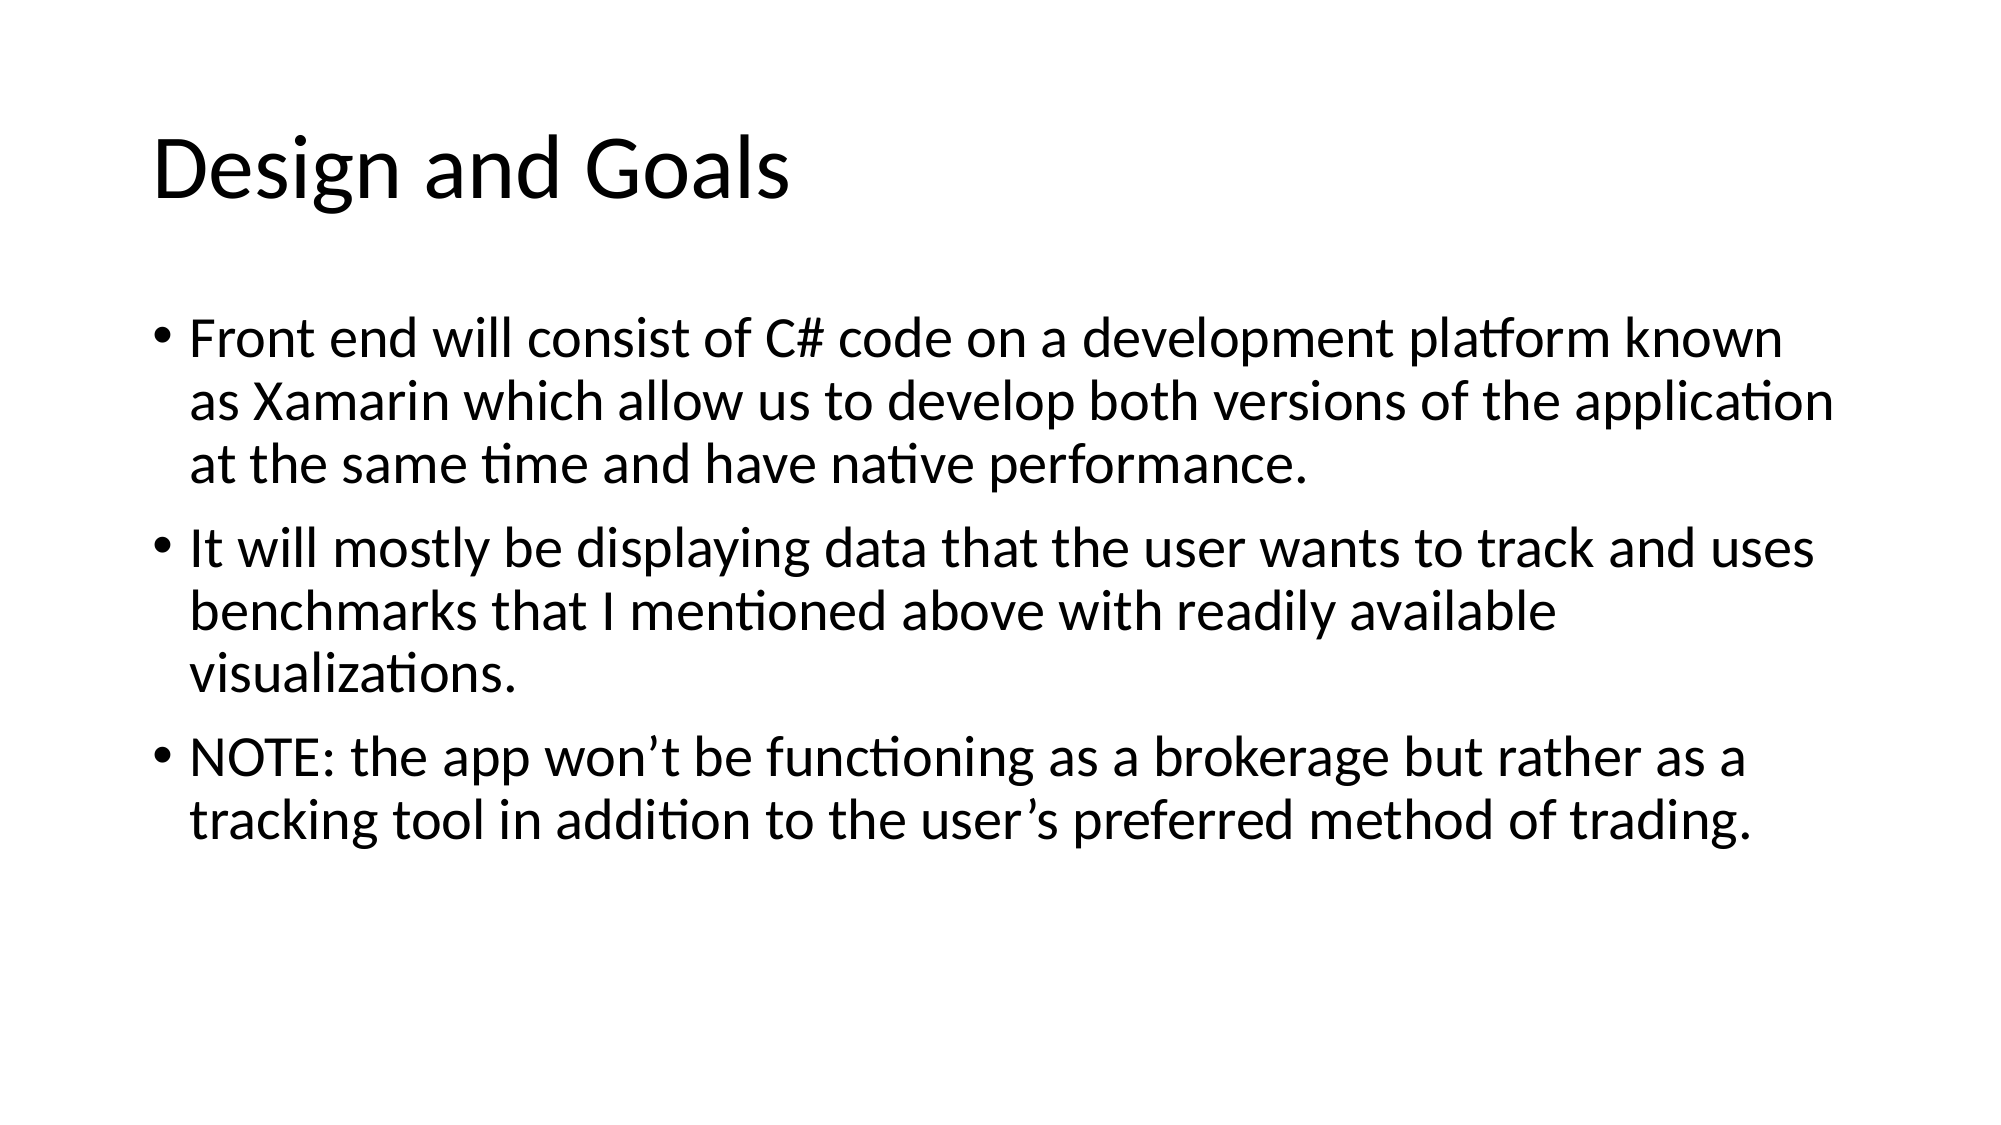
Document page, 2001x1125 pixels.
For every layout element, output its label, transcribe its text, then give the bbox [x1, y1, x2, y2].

list Front end will consist of C# code on a development platform known as Xamarin which allow us to develop both versions of the application at the same time and have native performance. It will mostly be displaying data that the user wants to track and uses benchmarks that I mentioned above with readily available visualizations. NOTE: the app won’t be functioning as a brokerage but rather as a tracking tool in addition to the user’s preferred method of trading. [137, 299, 1863, 1014]
title Design and Goals [137, 59, 1863, 278]
